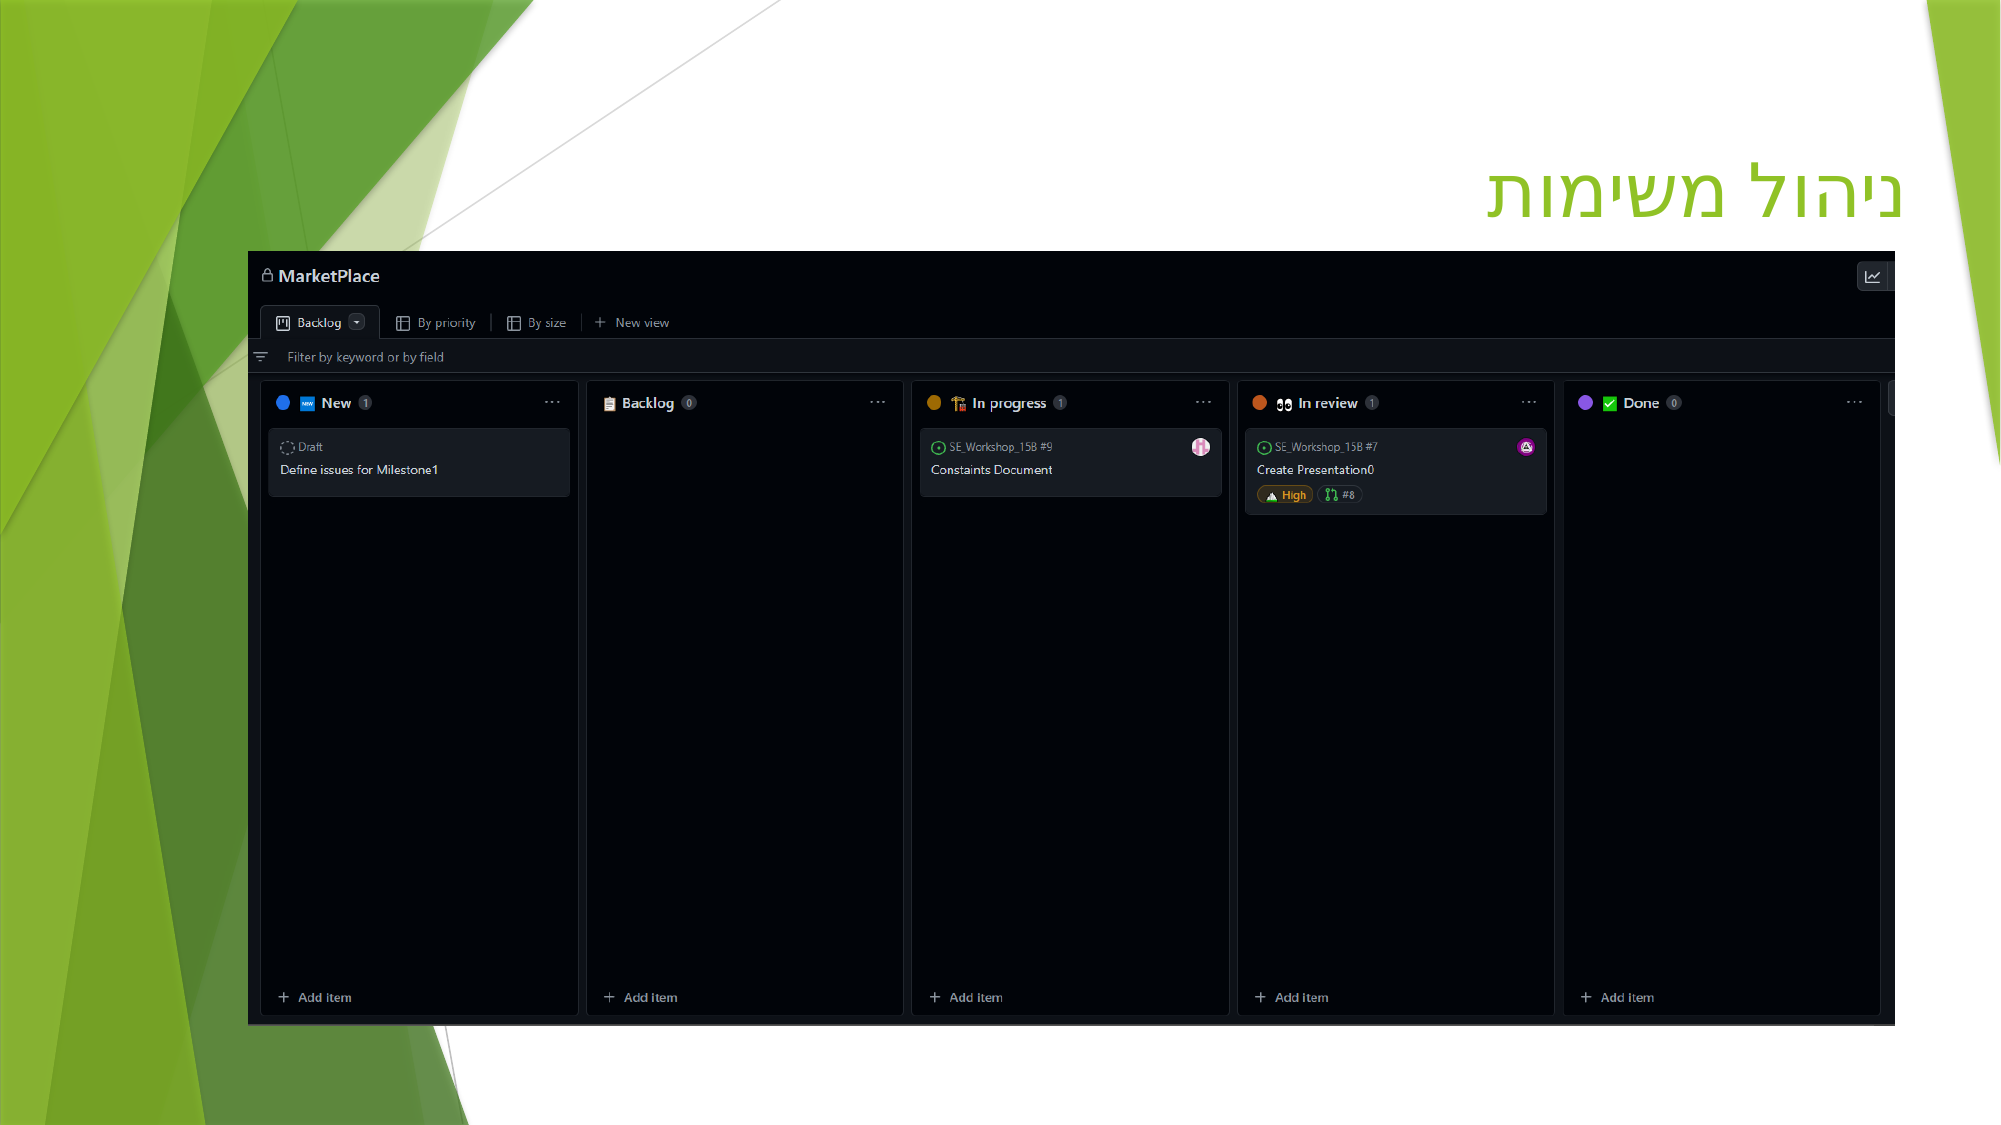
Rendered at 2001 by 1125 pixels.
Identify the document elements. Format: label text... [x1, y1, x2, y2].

title ניהול משימות [512, 135, 1924, 352]
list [247, 250, 1895, 1027]
